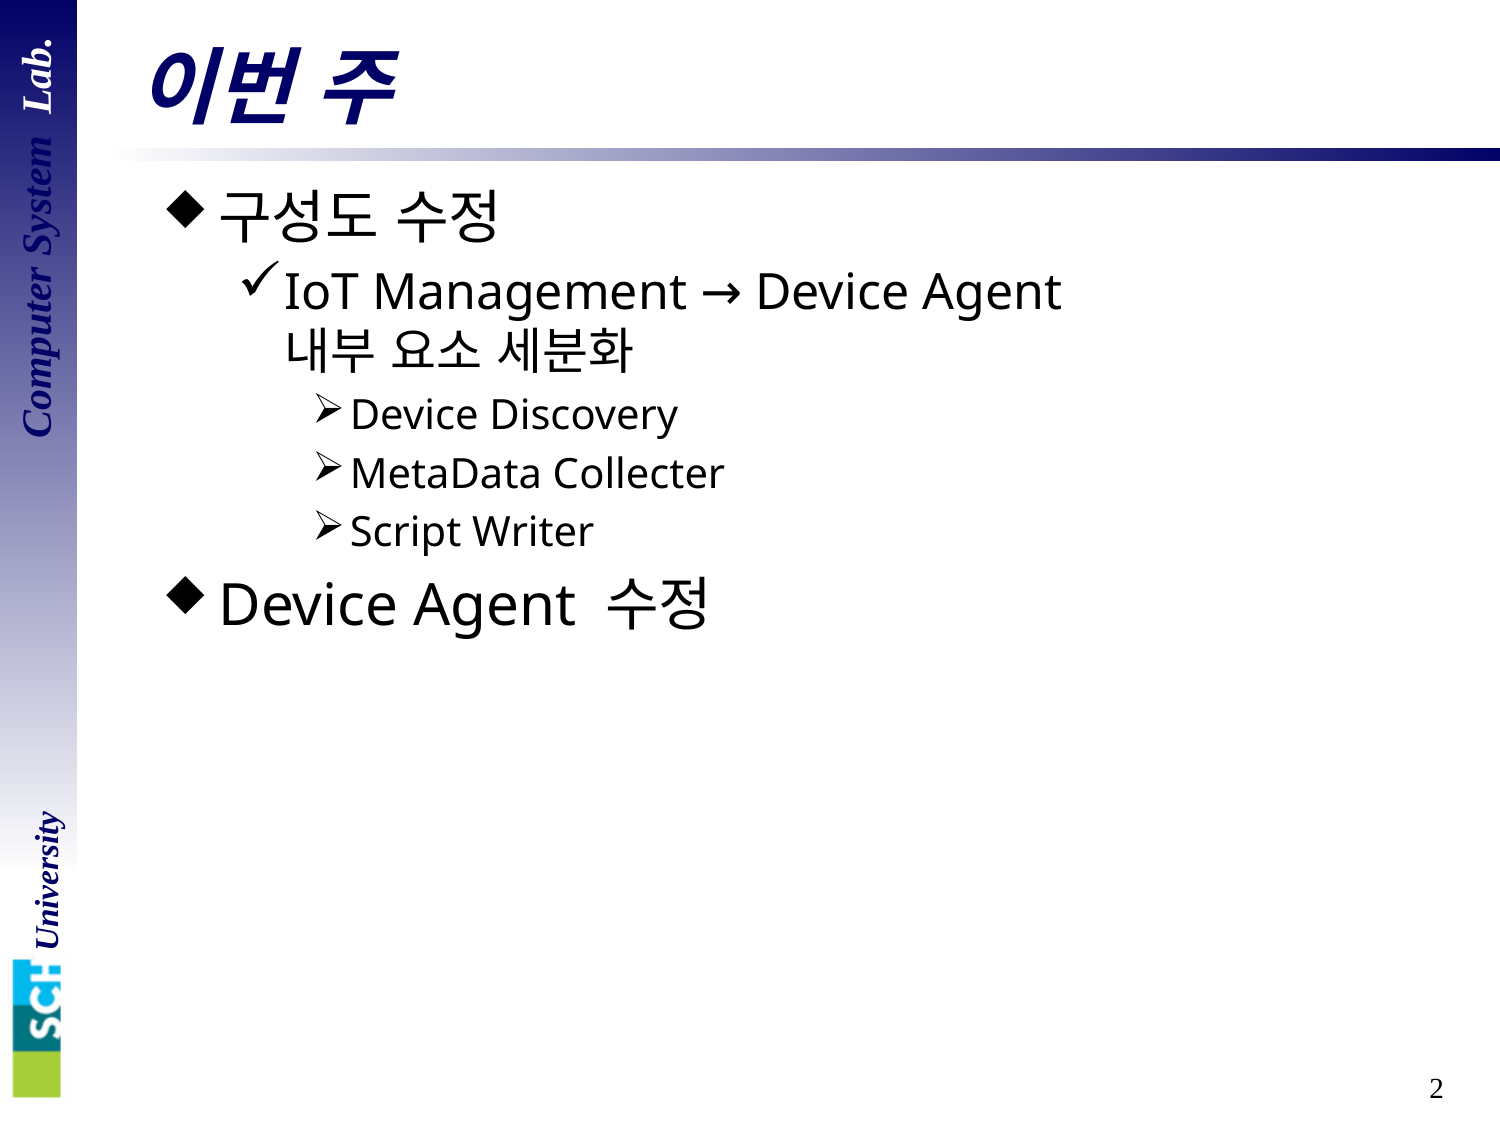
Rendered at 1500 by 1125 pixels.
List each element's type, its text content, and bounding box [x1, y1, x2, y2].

title 이번 주 [123, 25, 1460, 143]
picture [5, 952, 69, 1104]
list 구성도 수정 IoT Management → Device Agent 내부 요소 세분화 Device Discovery MetaData Collecter Script Writer Device Agent 수정 [147, 172, 1469, 1100]
